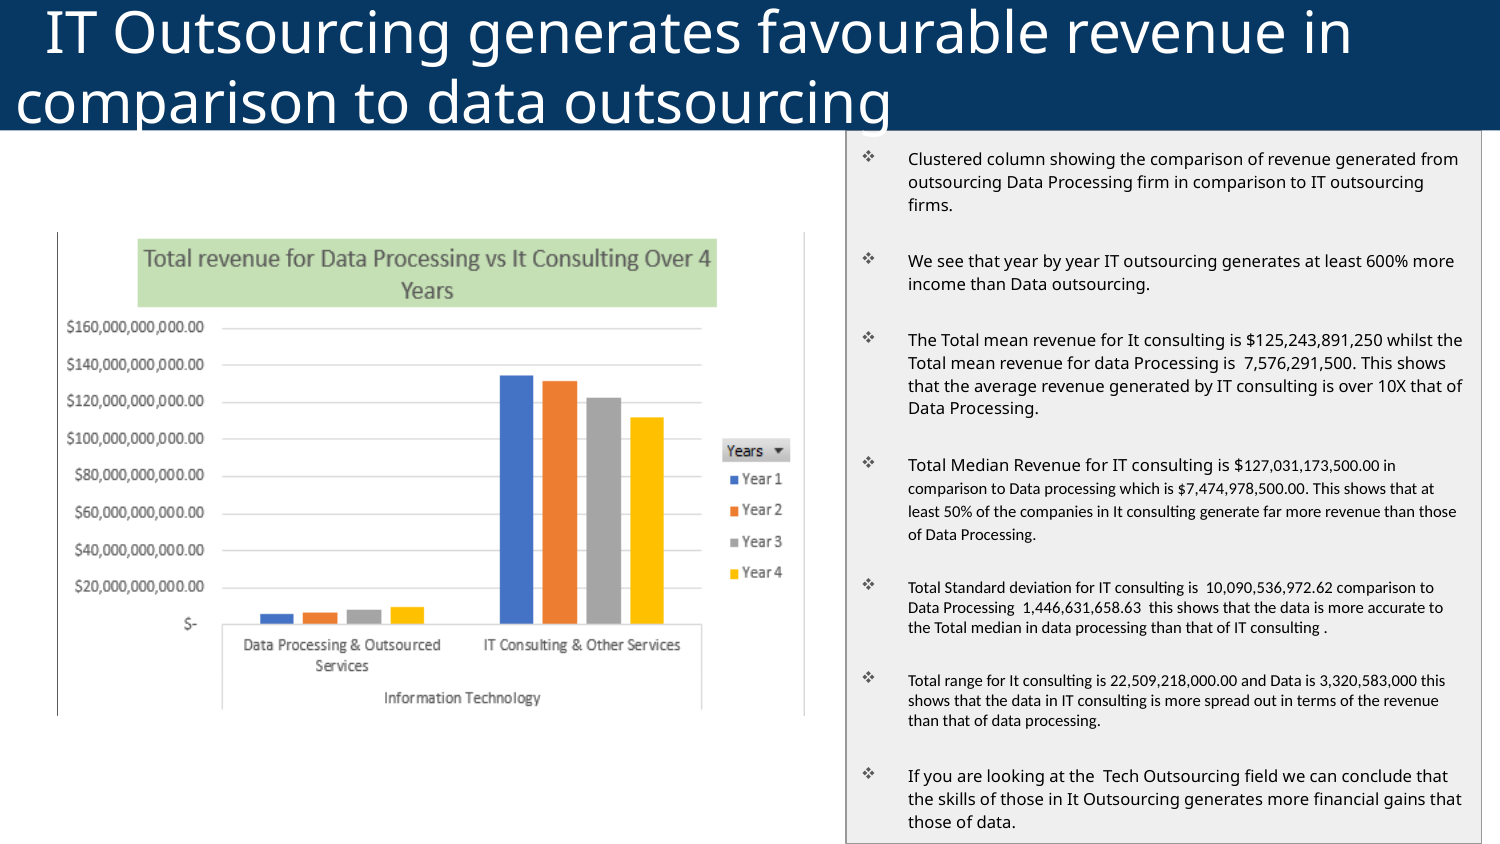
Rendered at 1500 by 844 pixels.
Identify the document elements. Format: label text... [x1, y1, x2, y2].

list Clustered column showing the comparison of revenue generated from outsourcing Data Processing firm in comparison to IT outsourcing firms. We see that year by year IT outsourcing generates at least 600% more income than Data outsourcing. The Total mean revenue for It consulting is $125,243,891,250 whilst the Total mean revenue for data Processing is 7,576,291,500. This shows that the average revenue generated by IT consulting is over 10X that of Data Processing. Total Median Revenue for IT consulting is $127,031,173,500.00 in comparison to Data processing which is $7,474,978,500.00. This shows that at least 50% of the companies in It consulting generate far more revenue than those of Data Processing. Total Standard deviation for IT consulting is 10,090,536,972.62 comparison to Data Processing 1,446,631,658.63 this shows that the data is more accurate to the Total median in data processing than that of IT consulting . Total range for It consulting is 22,509,218,000.00 and Data is 3,320,583,000 this shows that the data in IT consulting is more spread out in terms of the revenue than that of data processing. If you are looking at the Tech Outsourcing field we can conclude that the skills of those in It Outsourcing generates more financial gains that those of data. [846, 131, 1482, 844]
title IT Outsourcing generates favourable revenue in comparison to data outsourcing [0, 0, 1500, 131]
picture [57, 232, 805, 716]
